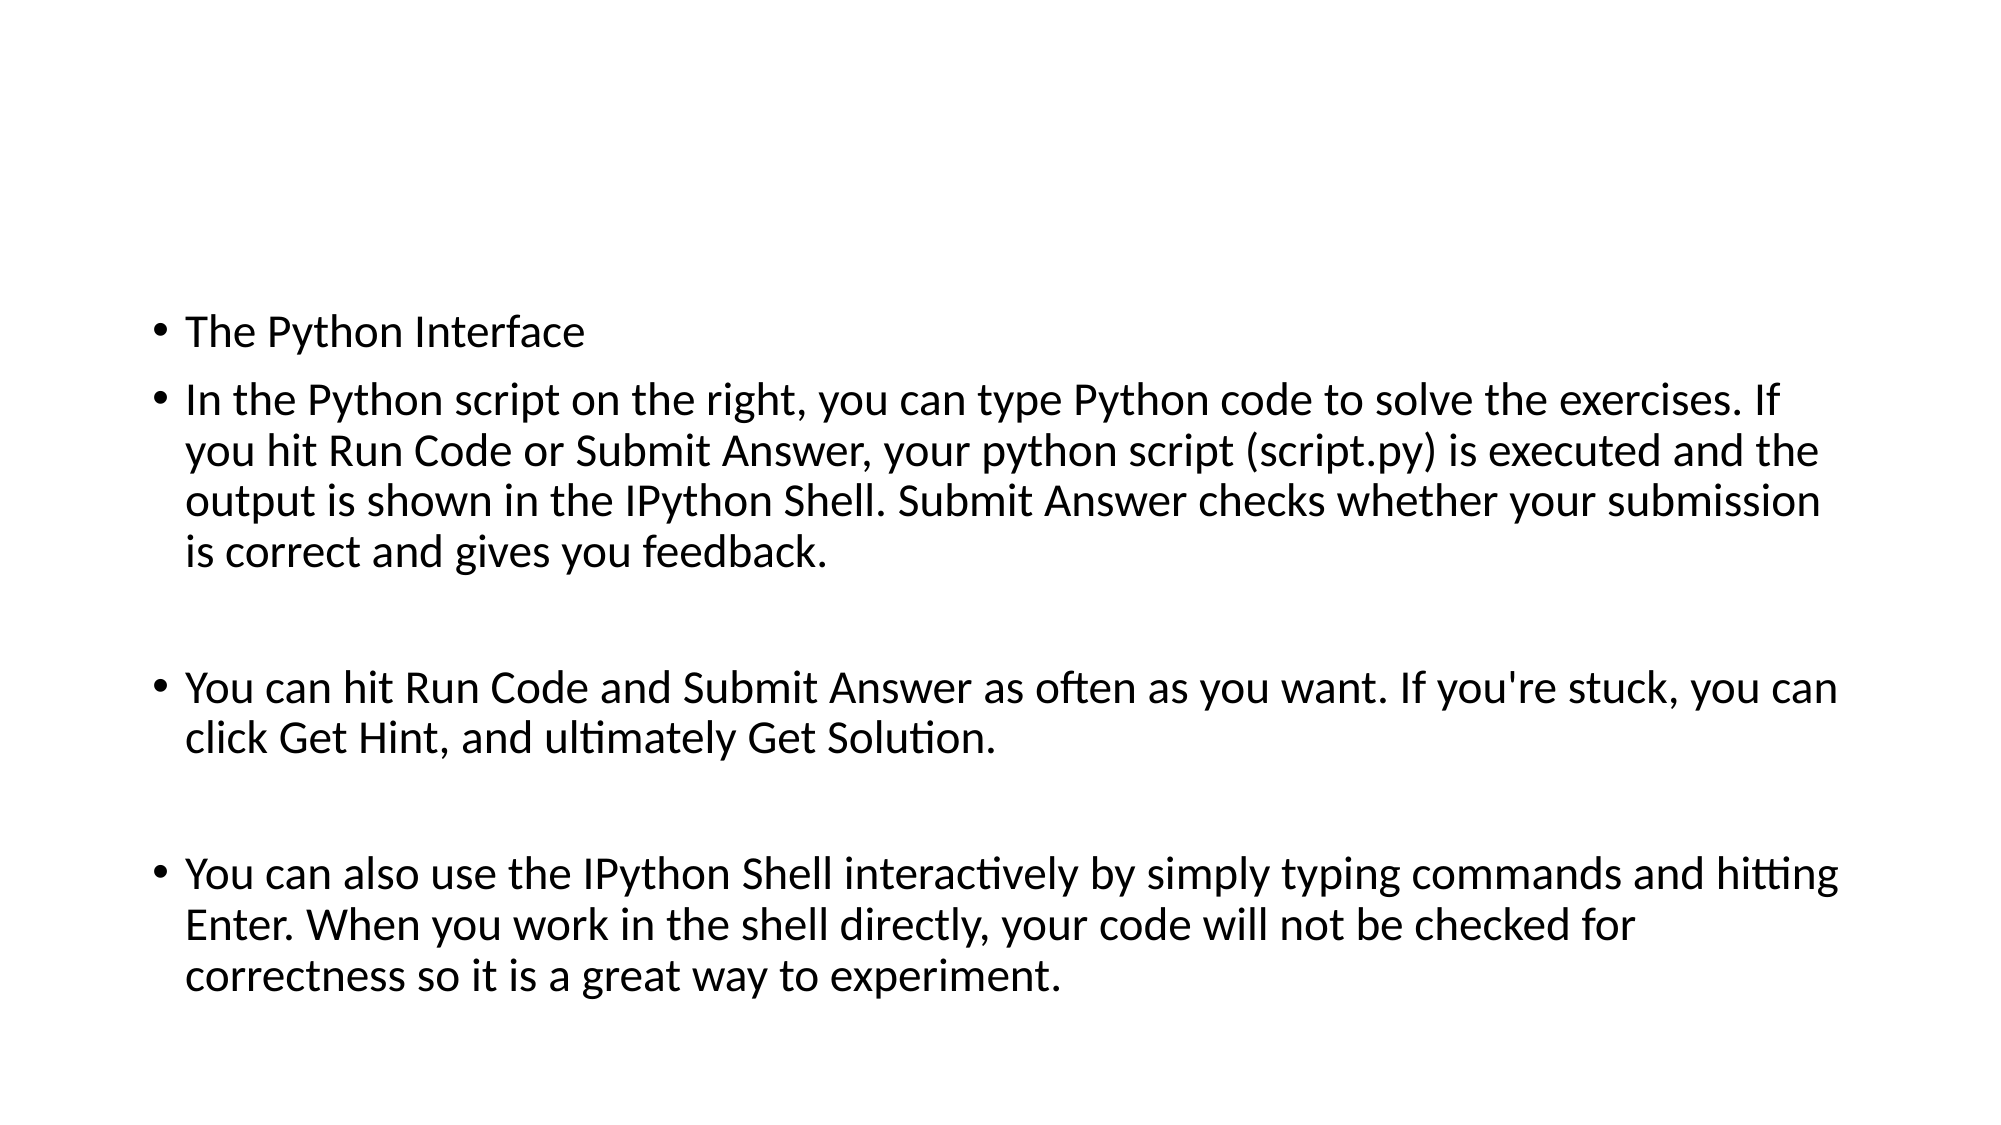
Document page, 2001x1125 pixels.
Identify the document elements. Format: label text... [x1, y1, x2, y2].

list The Python Interface In the Python script on the right, you can type Python code to solve the exercises. If you hit Run Code or Submit Answer, your python script (script.py) is executed and the output is shown in the IPython Shell. Submit Answer checks whether your submission is correct and gives you feedback. You can hit Run Code and Submit Answer as often as you want. If you're stuck, you can click Get Hint, and ultimately Get Solution. You can also use the IPython Shell interactively by simply typing commands and hitting Enter. When you work in the shell directly, your code will not be checked for correctness so it is a great way to experiment. [137, 299, 1863, 1014]
